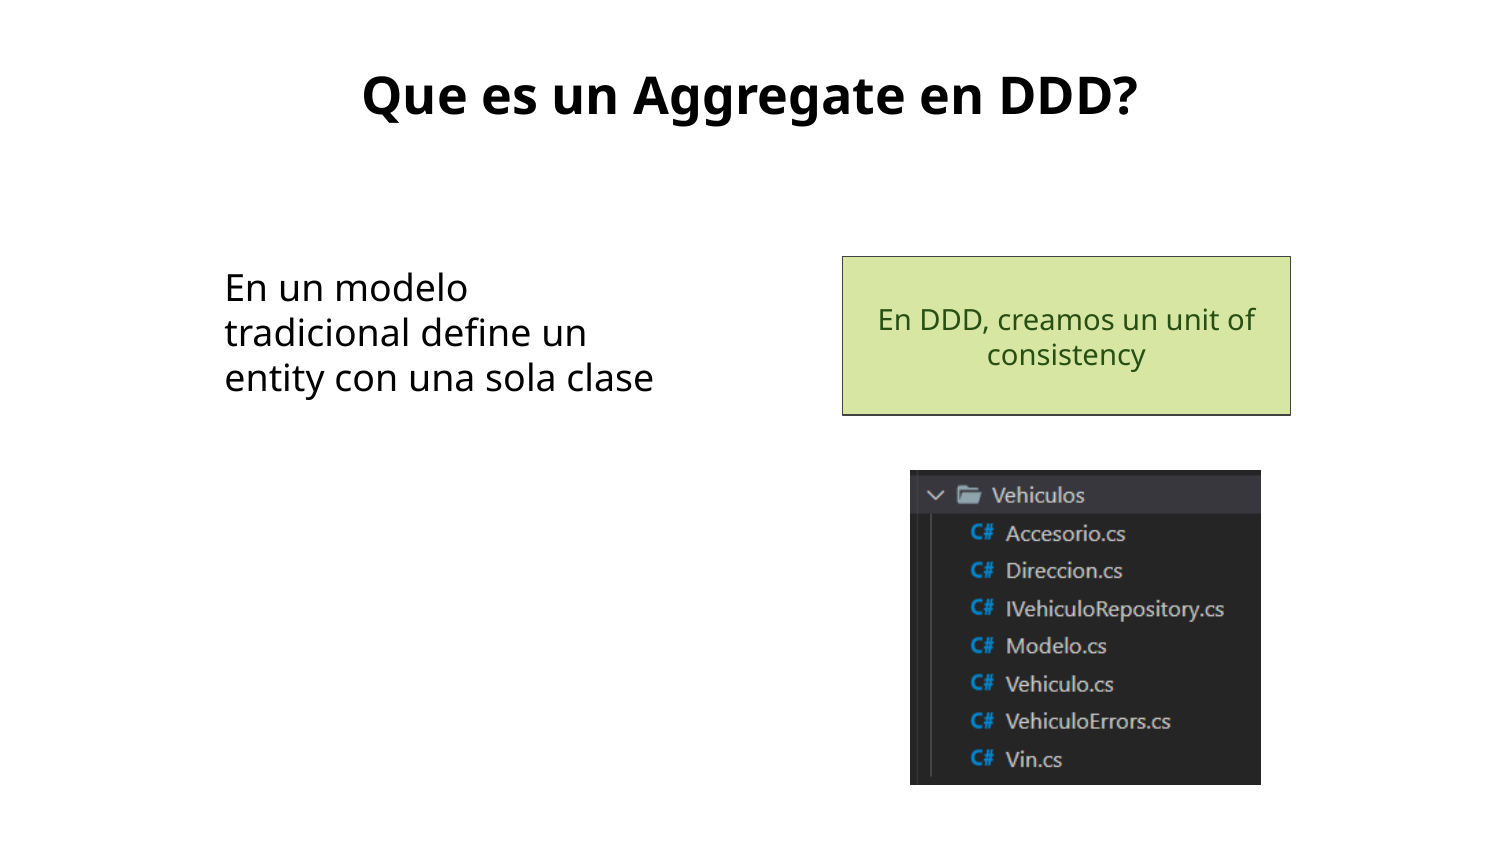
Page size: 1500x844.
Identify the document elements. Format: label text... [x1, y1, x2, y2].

text_box Que es un Aggregate en DDD? [0, 47, 1500, 138]
text_box En un modelo tradicional define un entity con una sola clase [209, 249, 671, 479]
text_box En DDD, creamos un unit of consistency [842, 256, 1291, 415]
picture [909, 469, 1261, 785]
